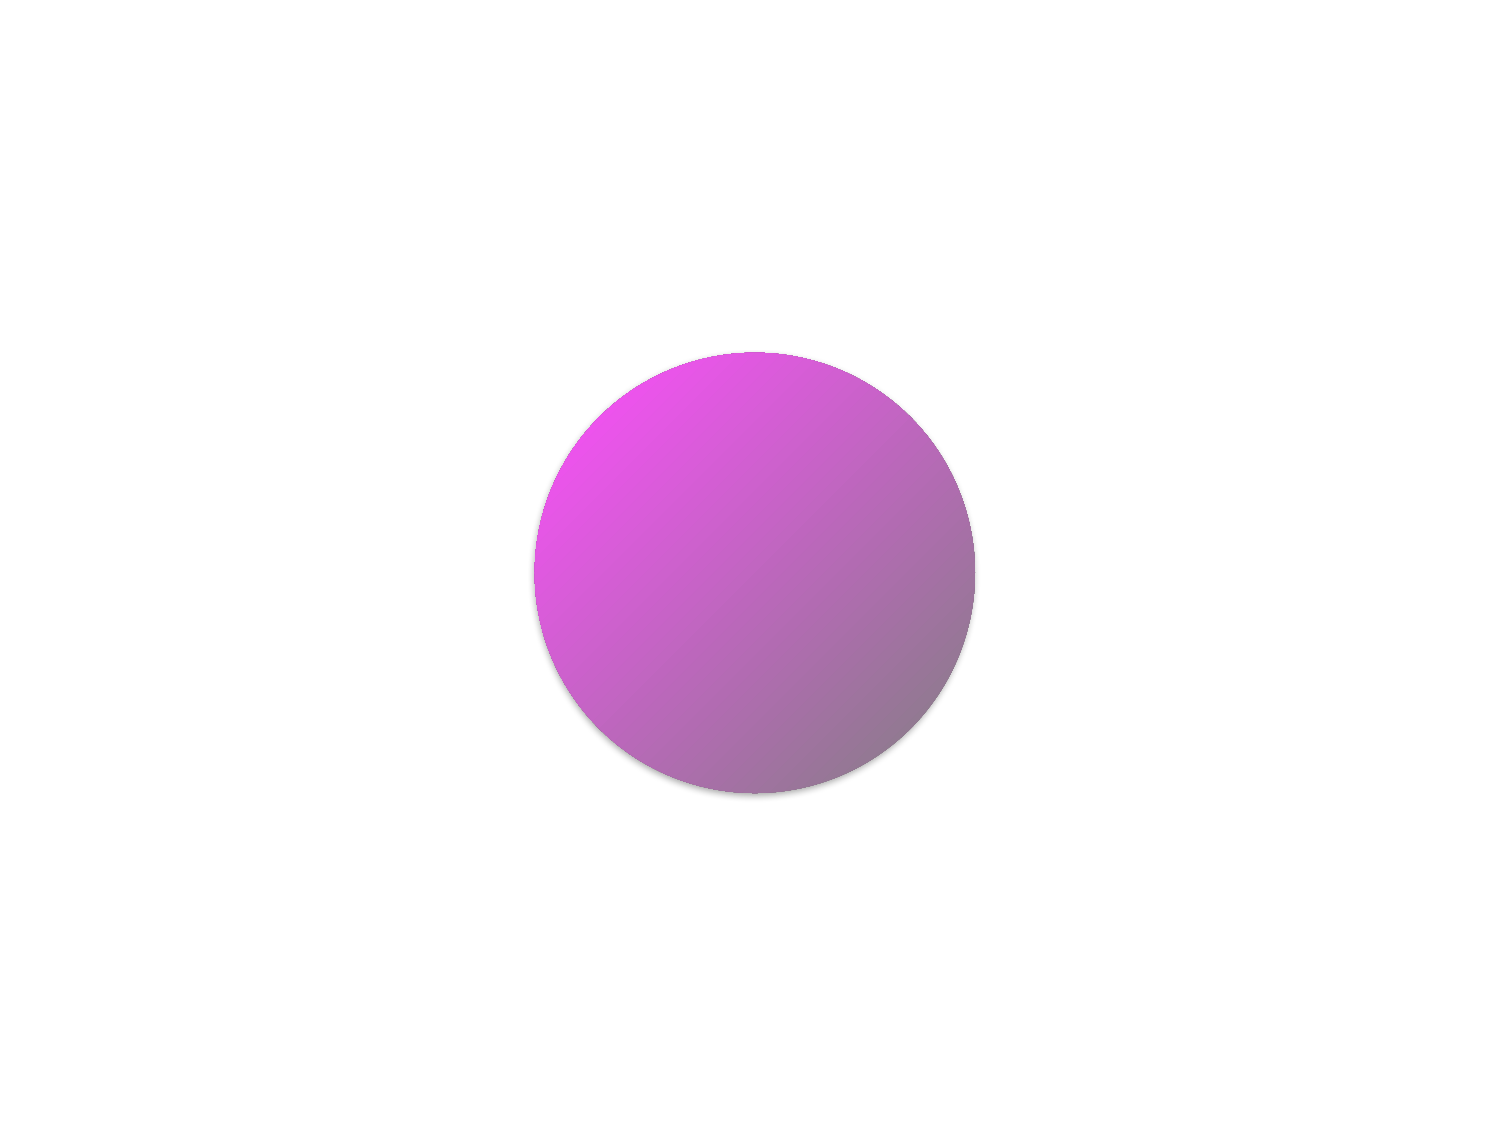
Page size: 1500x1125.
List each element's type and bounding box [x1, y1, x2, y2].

text_box [533, 352, 976, 794]
